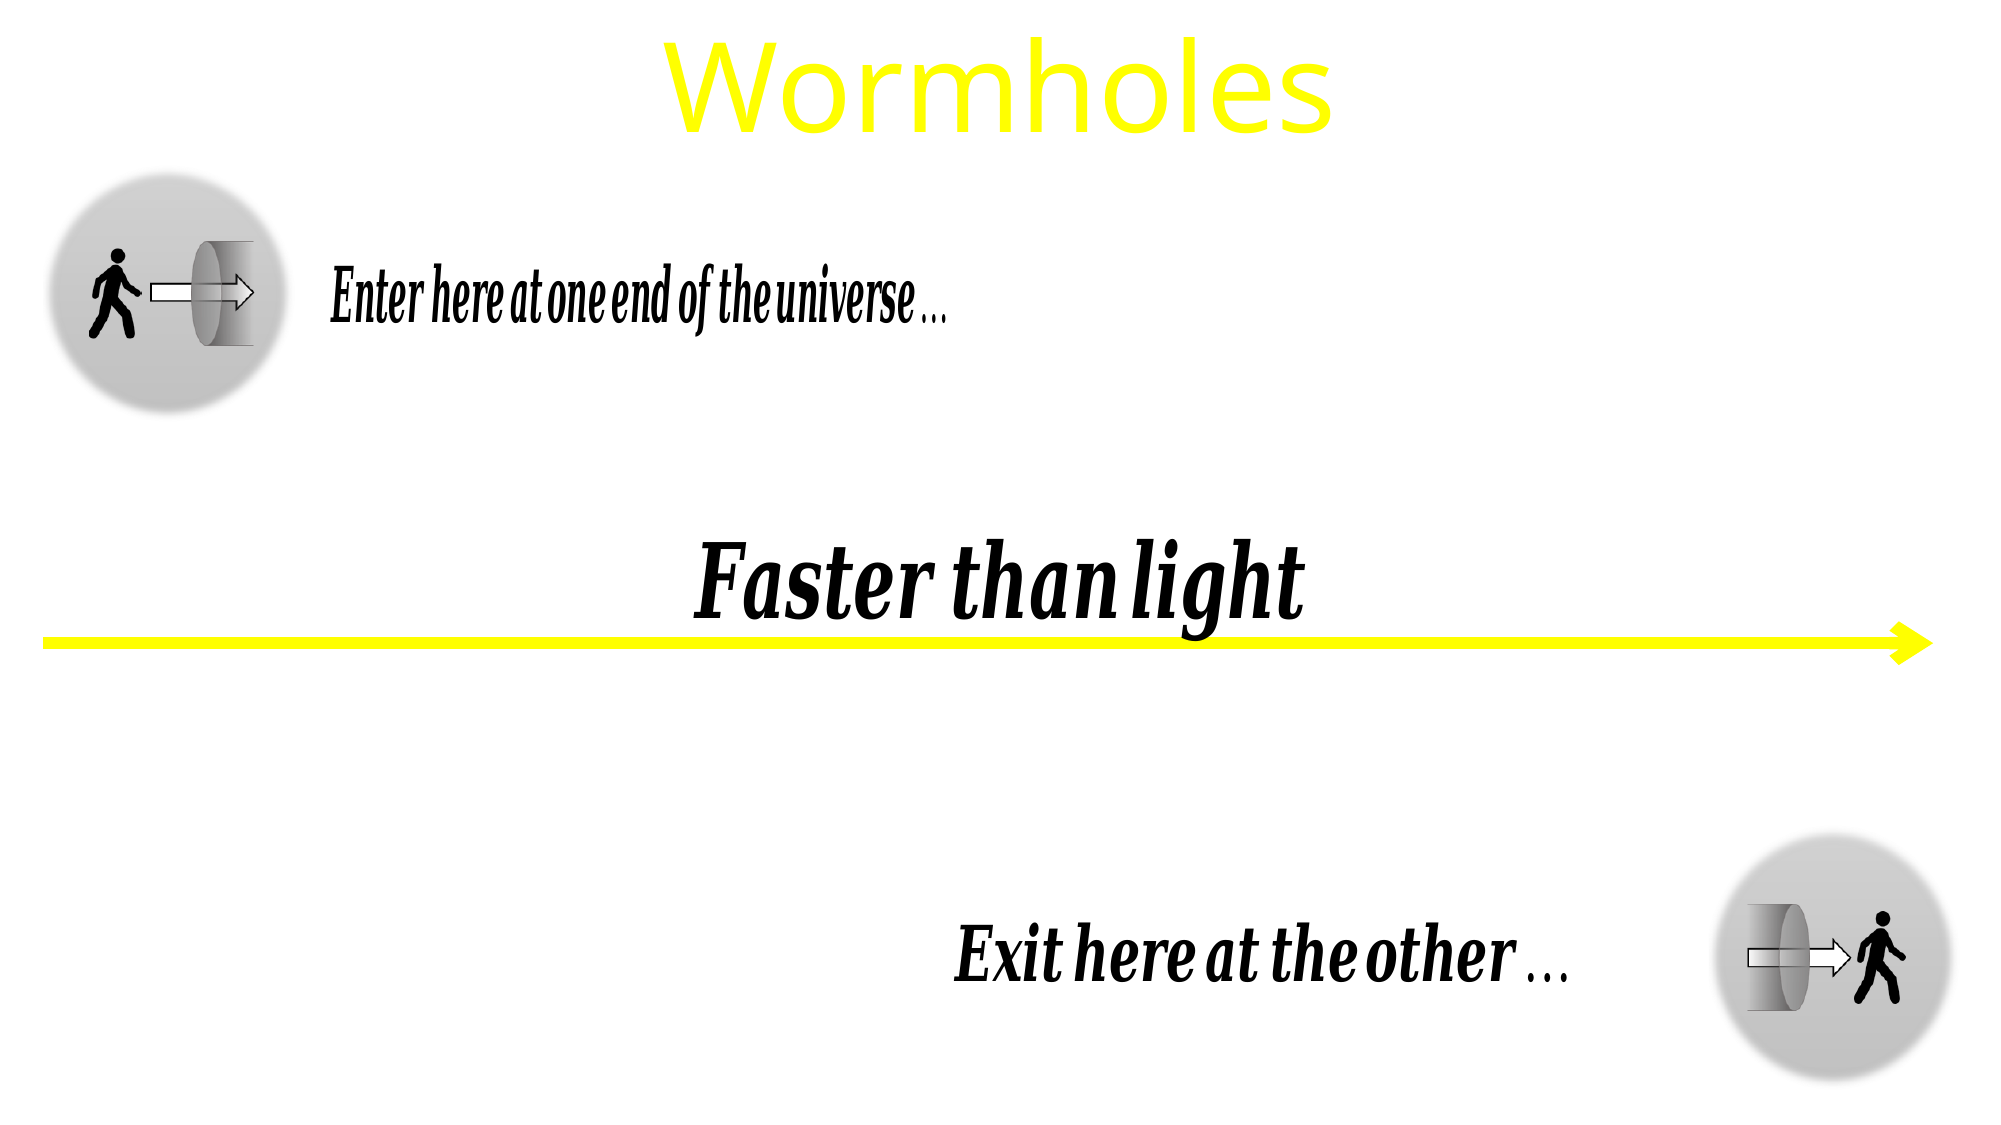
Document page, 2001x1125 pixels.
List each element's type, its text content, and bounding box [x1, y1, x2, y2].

picture [1708, 822, 1962, 1092]
text_box Wormholes [0, 0, 2000, 165]
picture [42, 163, 296, 433]
